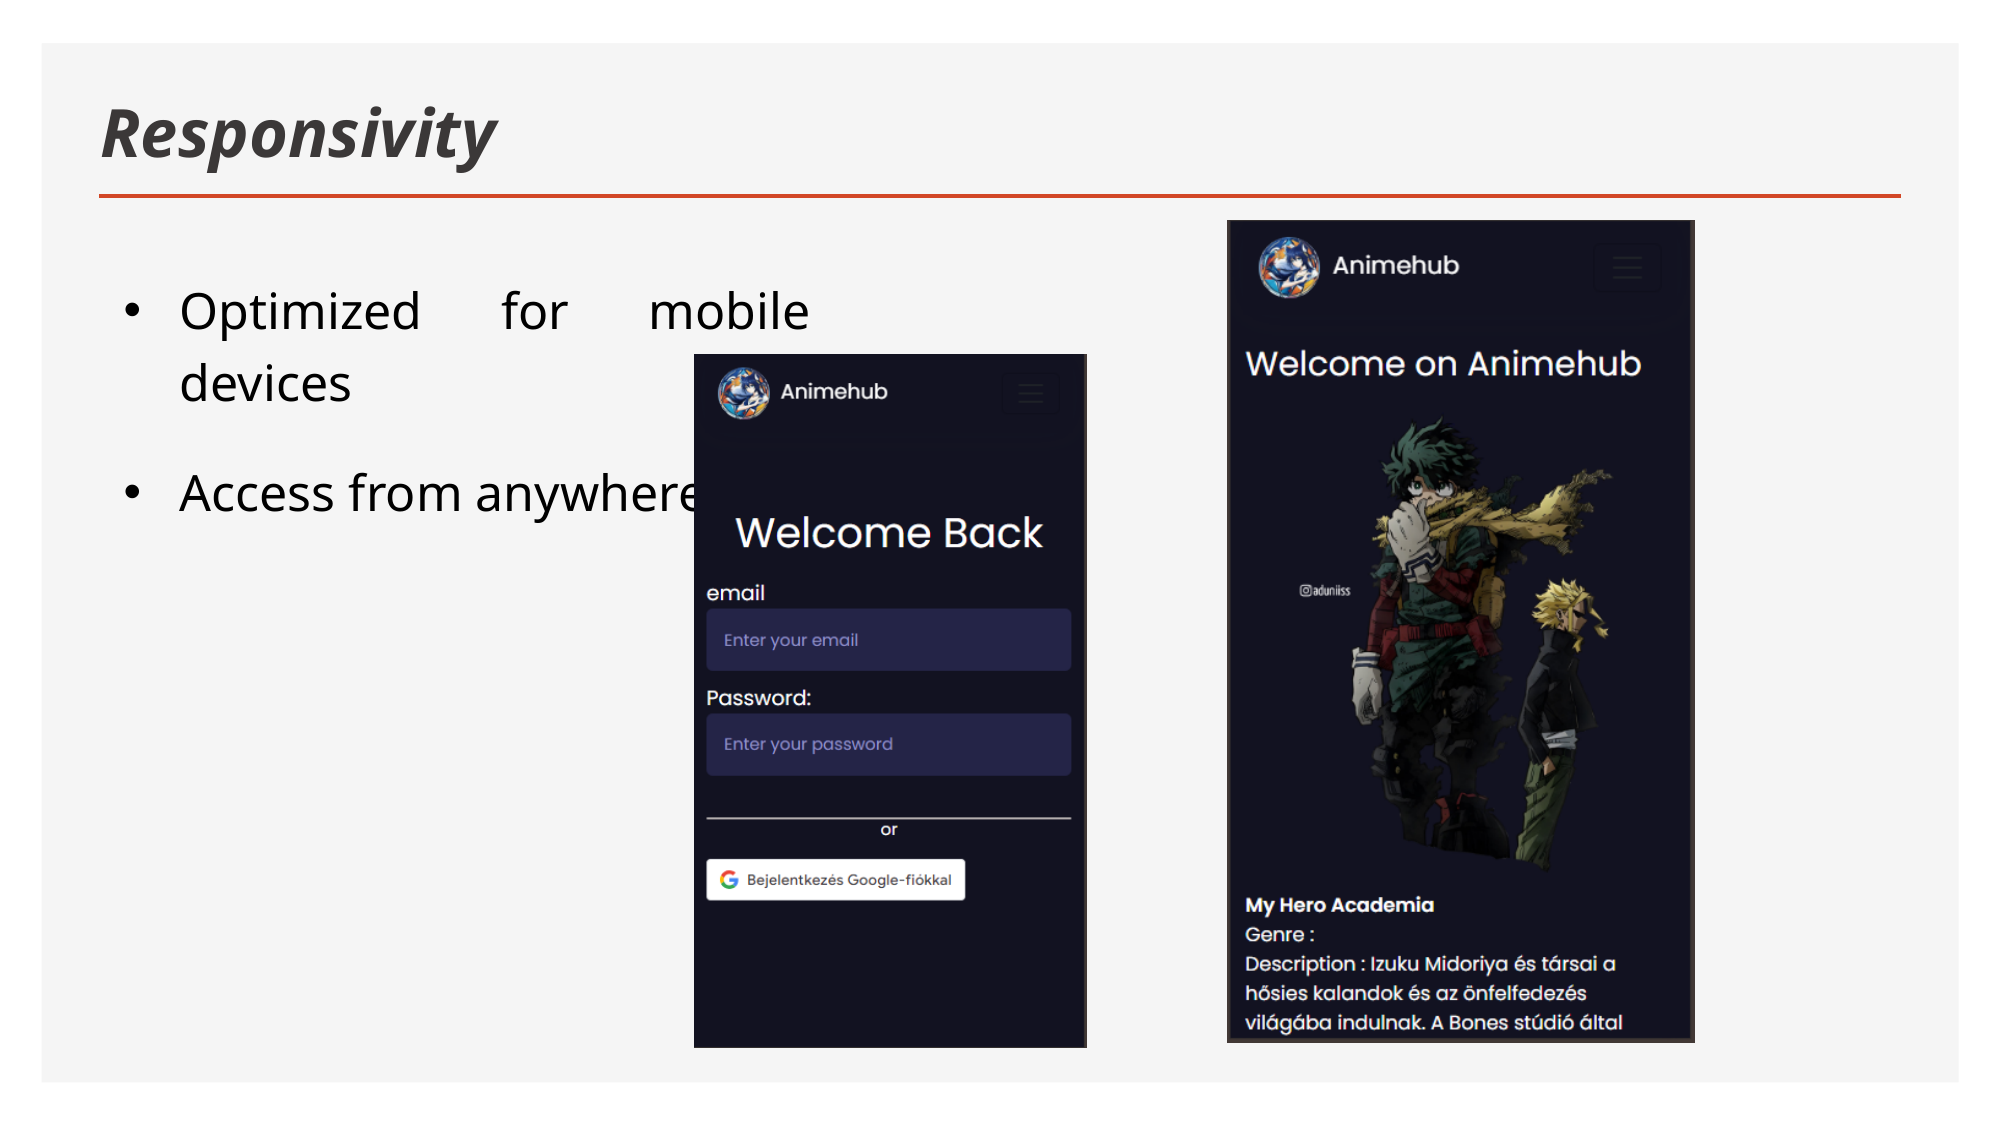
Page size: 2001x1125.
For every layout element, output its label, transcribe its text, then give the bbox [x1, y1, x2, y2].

text_box Optimized for mobile devices Access from anywhere [108, 260, 826, 529]
text_box [85, 220, 1892, 1052]
picture [694, 354, 1087, 1048]
picture [1227, 220, 1695, 1043]
title Responsivity [85, 73, 1892, 179]
